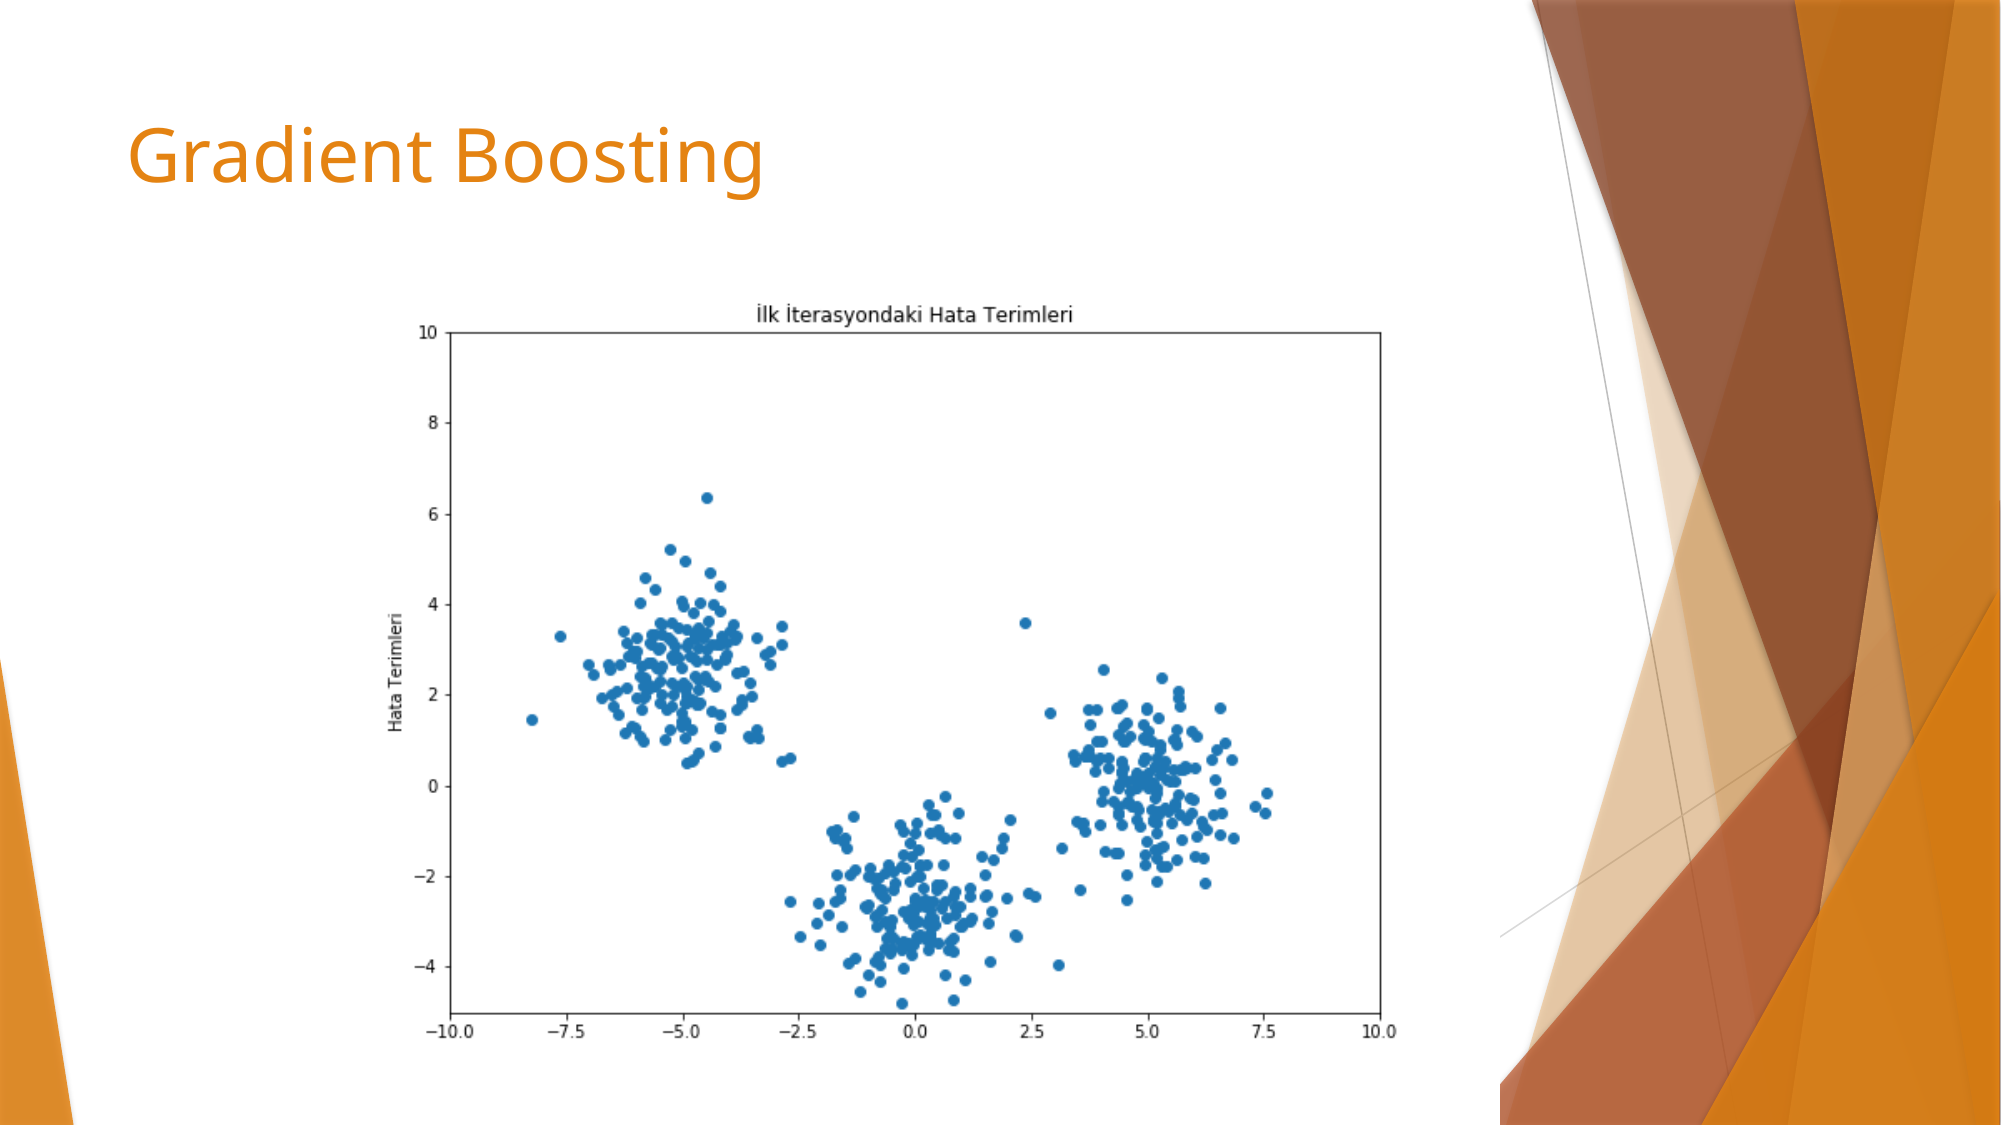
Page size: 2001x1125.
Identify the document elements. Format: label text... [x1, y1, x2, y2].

title Gradient Boosting [111, 99, 1522, 317]
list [299, 224, 1501, 1125]
